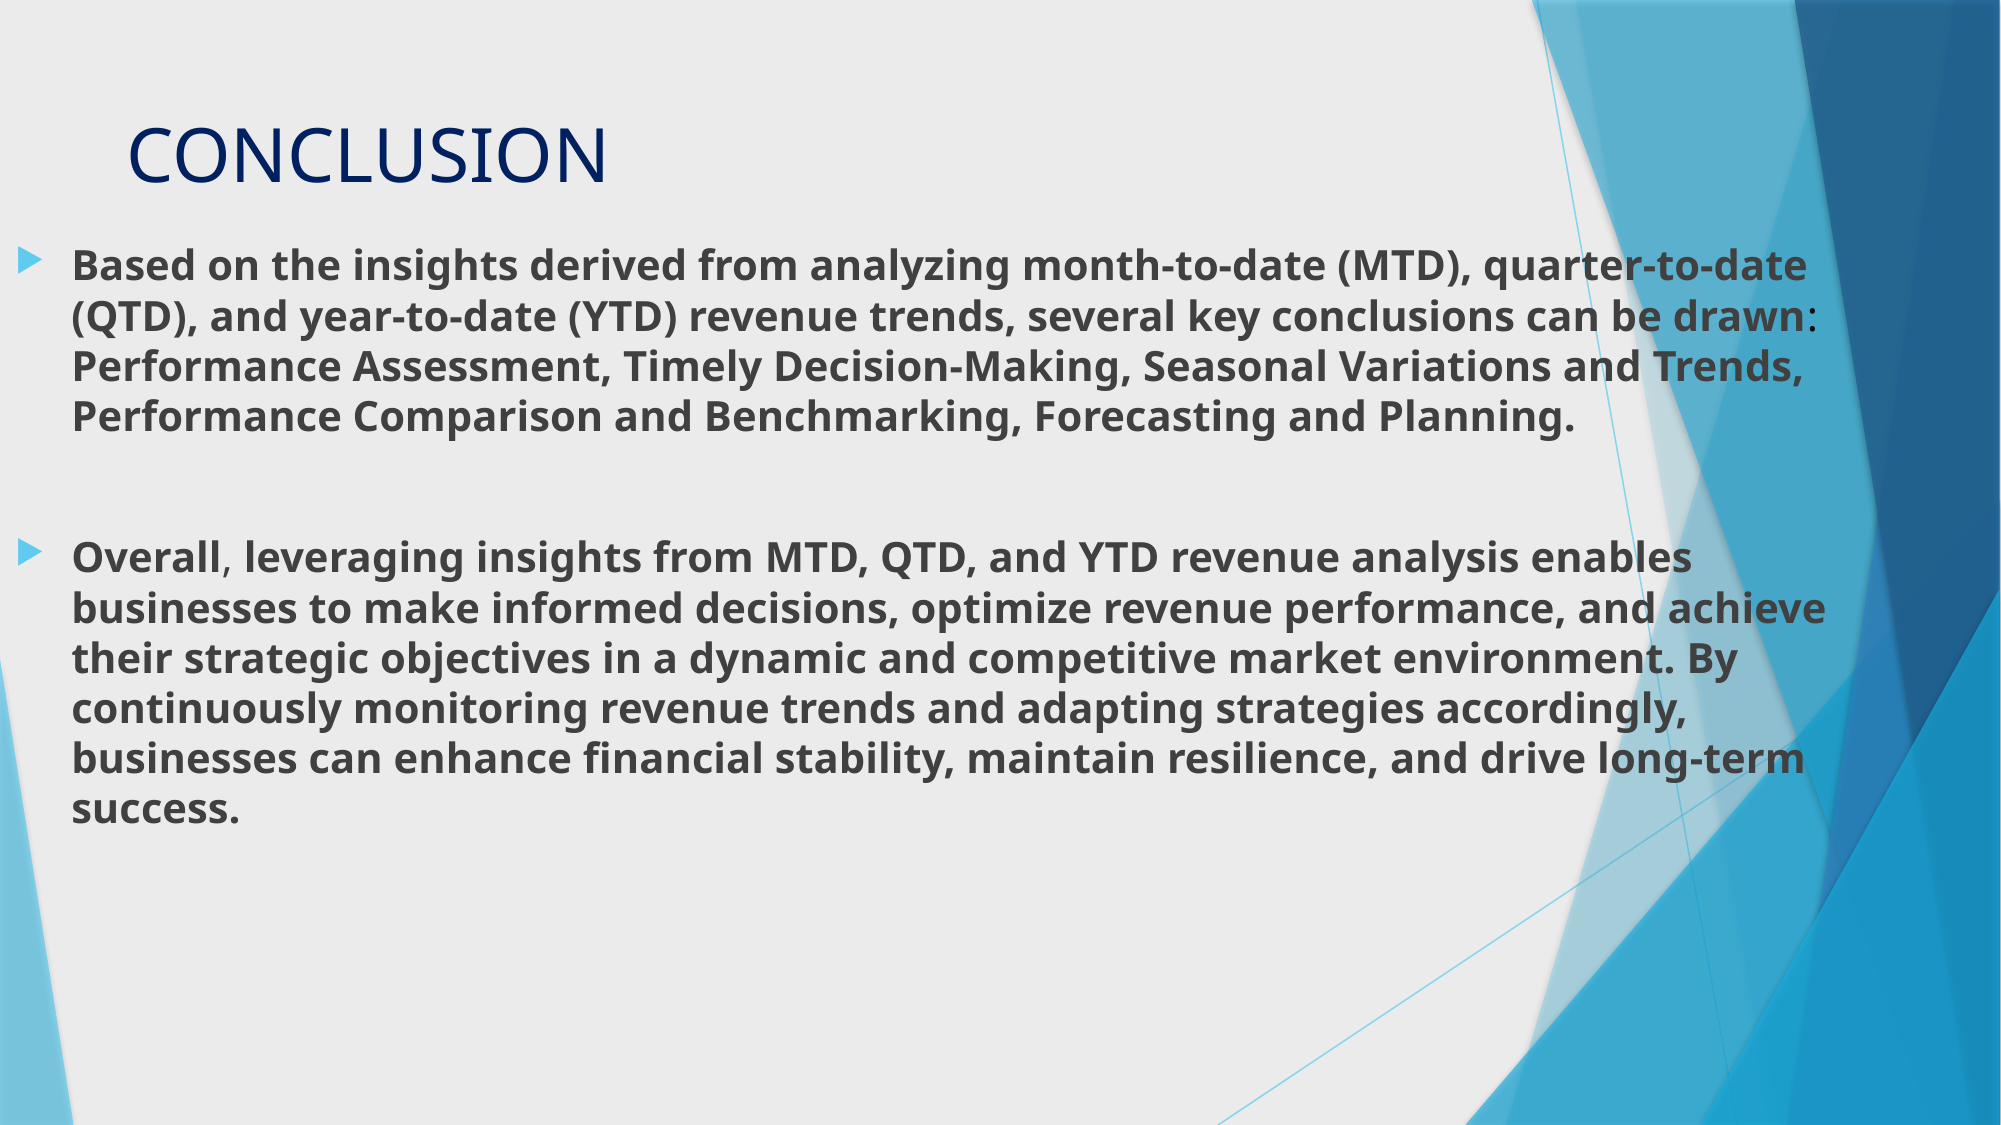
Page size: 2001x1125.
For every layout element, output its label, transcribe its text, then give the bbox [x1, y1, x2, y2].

list Based on the insights derived from analyzing month-to-date (MTD), quarter-to-date (QTD), and year-to-date (YTD) revenue trends, several key conclusions can be drawn: Performance Assessment, Timely Decision-Making, Seasonal Variations and Trends, Performance Comparison and Benchmarking, Forecasting and Planning. Overall, leveraging insights from MTD, QTD, and YTD revenue analysis enables businesses to make informed decisions, optimize revenue performance, and achieve their strategic objectives in a dynamic and competitive market environment. By continuously monitoring revenue trends and adapting strategies accordingly, businesses can enhance financial stability, maintain resilience, and drive long-term success. [0, 231, 1877, 974]
title CONCLUSION [111, 99, 1522, 231]
